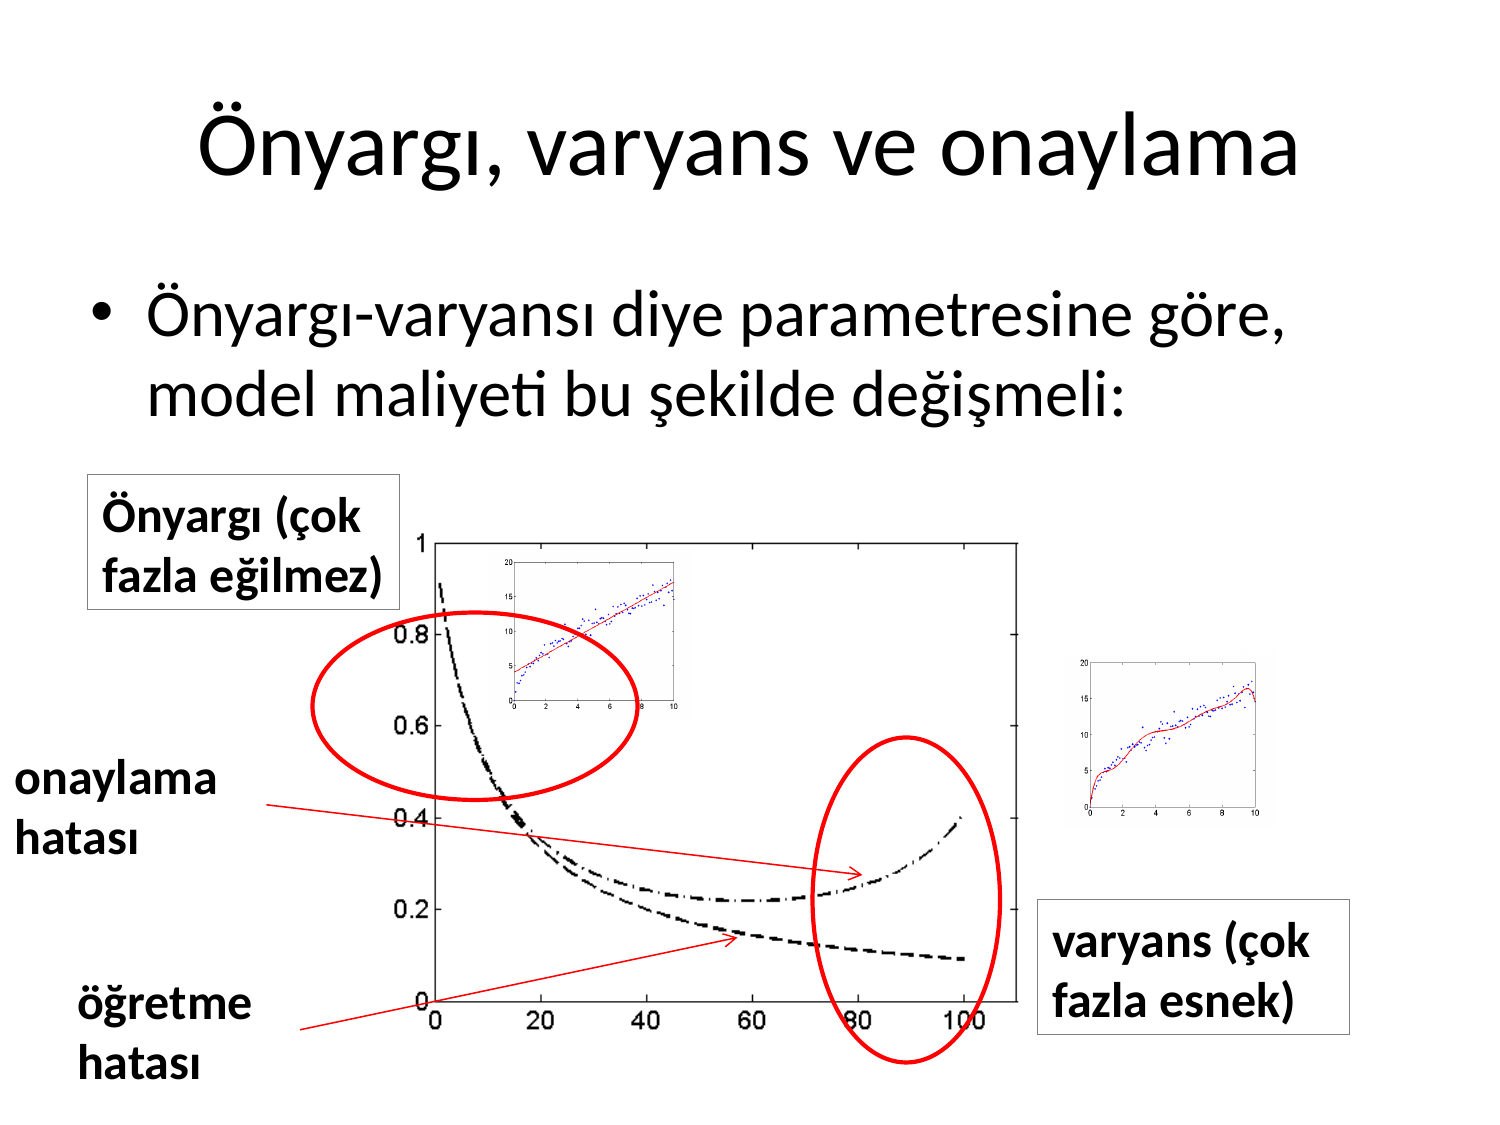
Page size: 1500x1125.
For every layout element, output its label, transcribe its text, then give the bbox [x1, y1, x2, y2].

title Önyargı, varyans ve onaylama [75, 45, 1425, 233]
text_box öğretme hatası [62, 962, 300, 1098]
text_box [266, 805, 863, 876]
text_box onaylama hatası [0, 737, 267, 873]
text_box varyans (çok fazla esnek) [1091, 899, 1350, 1035]
list Önyargı-varyansı diye parametresine göre, model maliyeti bu şekilde değişmeli: [75, 262, 1425, 1005]
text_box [299, 937, 738, 1031]
text_box [310, 658, 332, 754]
picture [337, 500, 1276, 1063]
text_box Önyargı (çok fazla eğilmez) [87, 474, 400, 610]
